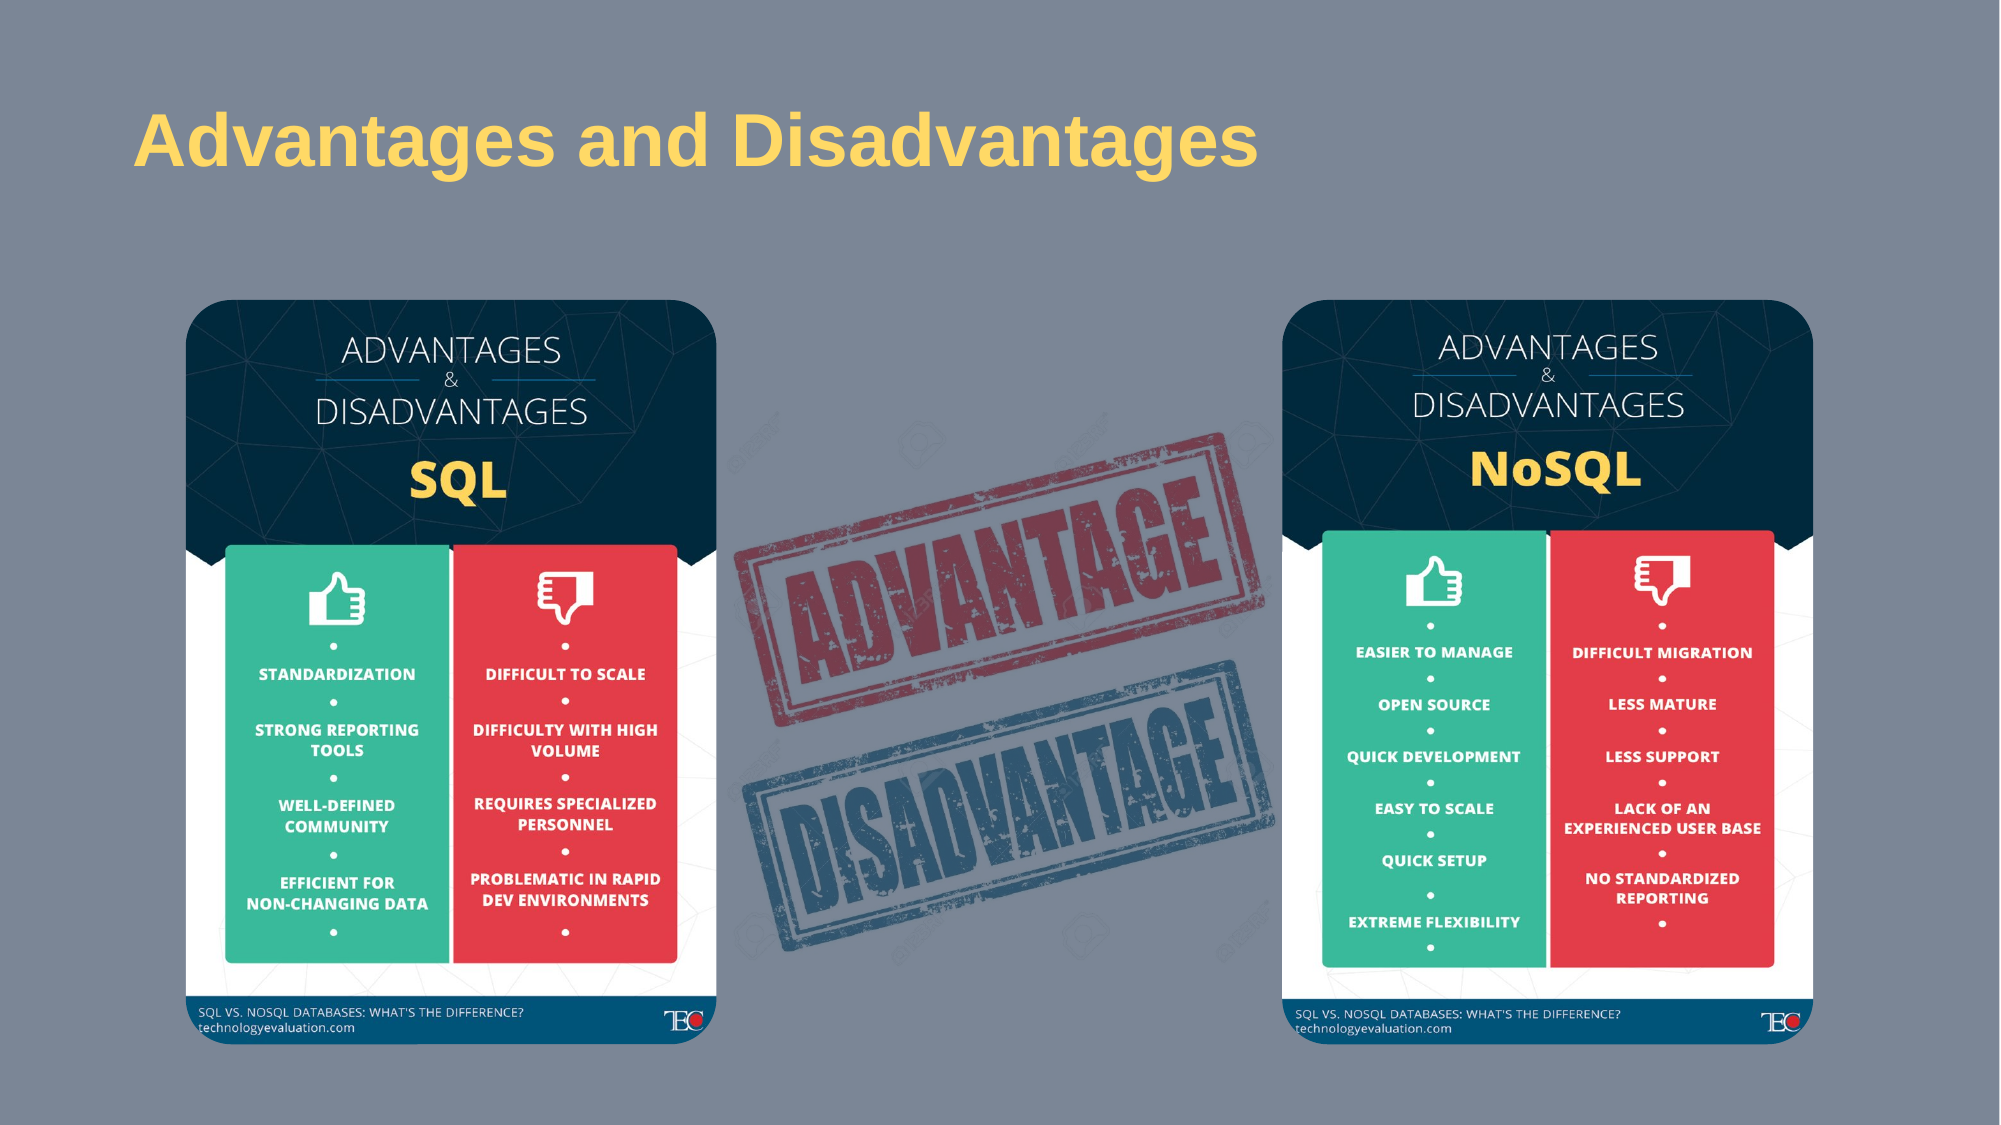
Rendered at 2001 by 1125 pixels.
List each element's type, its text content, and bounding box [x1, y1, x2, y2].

text_box Advantages and Disadvantages [117, 84, 1277, 189]
picture [419, 1008, 441, 1017]
picture [1773, 299, 1814, 339]
picture [1556, 391, 1599, 418]
text_box [0, 0, 2000, 1125]
picture [439, 459, 478, 509]
picture [1378, 1011, 1386, 1019]
picture [348, 396, 389, 426]
picture [208, 1008, 221, 1019]
picture [1438, 334, 1461, 362]
picture [1340, 348, 1350, 368]
picture [341, 397, 346, 425]
picture [1727, 413, 1734, 427]
picture [1428, 1011, 1437, 1018]
picture [1471, 448, 1510, 488]
picture [664, 1010, 703, 1031]
picture [1440, 499, 1445, 514]
picture [318, 1006, 340, 1017]
picture [521, 396, 567, 426]
picture [1511, 457, 1543, 488]
picture [245, 1025, 258, 1034]
picture [1396, 1011, 1406, 1018]
picture [342, 1008, 362, 1017]
picture [408, 337, 430, 364]
picture [483, 395, 502, 425]
picture [1542, 449, 1611, 495]
picture [1489, 1010, 1501, 1018]
picture [630, 419, 637, 435]
picture [1567, 332, 1657, 363]
picture [481, 458, 509, 500]
picture [410, 430, 439, 500]
picture [317, 398, 338, 424]
picture [1598, 392, 1620, 421]
picture [1325, 1011, 1332, 1017]
picture [436, 397, 482, 425]
picture [471, 334, 561, 367]
picture [446, 1007, 457, 1017]
picture [1412, 393, 1435, 417]
picture [1621, 368, 1662, 372]
picture [371, 1008, 414, 1017]
picture [259, 1023, 320, 1034]
picture [472, 1006, 492, 1017]
picture [231, 1008, 239, 1018]
picture [501, 399, 523, 428]
picture [1508, 502, 1515, 520]
picture [1488, 389, 1535, 422]
picture [343, 512, 347, 523]
picture [1544, 1010, 1574, 1019]
picture [570, 398, 588, 424]
picture [493, 528, 506, 533]
picture [494, 1008, 508, 1016]
picture [248, 1009, 258, 1017]
picture [1422, 365, 1426, 375]
picture [259, 1007, 275, 1017]
picture [1329, 425, 1336, 436]
picture [614, 311, 622, 318]
picture [185, 1006, 244, 1045]
picture [633, 322, 640, 329]
picture [1775, 1006, 1814, 1045]
picture [1349, 1011, 1355, 1018]
picture [671, 348, 676, 356]
picture [1768, 345, 1773, 353]
picture [411, 515, 417, 522]
picture [1445, 390, 1486, 418]
picture [1585, 1010, 1595, 1018]
picture [1438, 392, 1442, 418]
picture [1529, 331, 1572, 361]
picture [1610, 424, 1619, 439]
picture [316, 444, 326, 458]
picture [318, 373, 332, 379]
picture [1524, 1011, 1530, 1018]
picture [1609, 1010, 1614, 1019]
picture [460, 1008, 467, 1016]
picture [1667, 390, 1686, 417]
picture [331, 479, 335, 489]
picture [324, 1025, 355, 1032]
picture [1462, 333, 1505, 367]
picture [294, 1007, 317, 1018]
picture [1509, 428, 1520, 447]
picture [185, 299, 226, 339]
picture [1614, 449, 1642, 488]
picture [577, 379, 583, 386]
picture [1505, 335, 1528, 361]
picture [1671, 371, 1689, 381]
picture [1433, 1027, 1443, 1033]
picture [1415, 436, 1422, 446]
picture [1434, 374, 1486, 379]
picture [1591, 515, 1604, 519]
picture [1319, 1024, 1403, 1036]
picture [1712, 310, 1719, 317]
picture [1299, 1011, 1314, 1020]
picture [201, 1010, 207, 1017]
picture [1282, 299, 1322, 335]
picture [391, 395, 438, 428]
picture [1301, 1025, 1318, 1034]
picture [232, 412, 241, 445]
picture [511, 1008, 516, 1016]
picture [1761, 1012, 1800, 1033]
picture [1576, 1011, 1582, 1018]
picture [1416, 1010, 1427, 1019]
picture [260, 534, 267, 541]
picture [1619, 391, 1664, 419]
picture [242, 351, 250, 372]
picture [1489, 374, 1508, 380]
picture [444, 370, 458, 388]
picture [433, 332, 474, 365]
picture [1442, 1010, 1456, 1018]
picture [513, 432, 522, 441]
picture [676, 299, 717, 338]
picture [1357, 520, 1364, 527]
picture [1533, 393, 1555, 418]
picture [1405, 1026, 1421, 1033]
picture [1466, 1011, 1480, 1018]
picture [185, 397, 1814, 999]
picture [340, 332, 408, 366]
picture [1366, 1012, 1372, 1019]
picture [1541, 365, 1555, 383]
picture [1282, 1009, 1320, 1045]
picture [276, 1008, 289, 1017]
picture [678, 1007, 717, 1045]
picture [1596, 1011, 1603, 1018]
